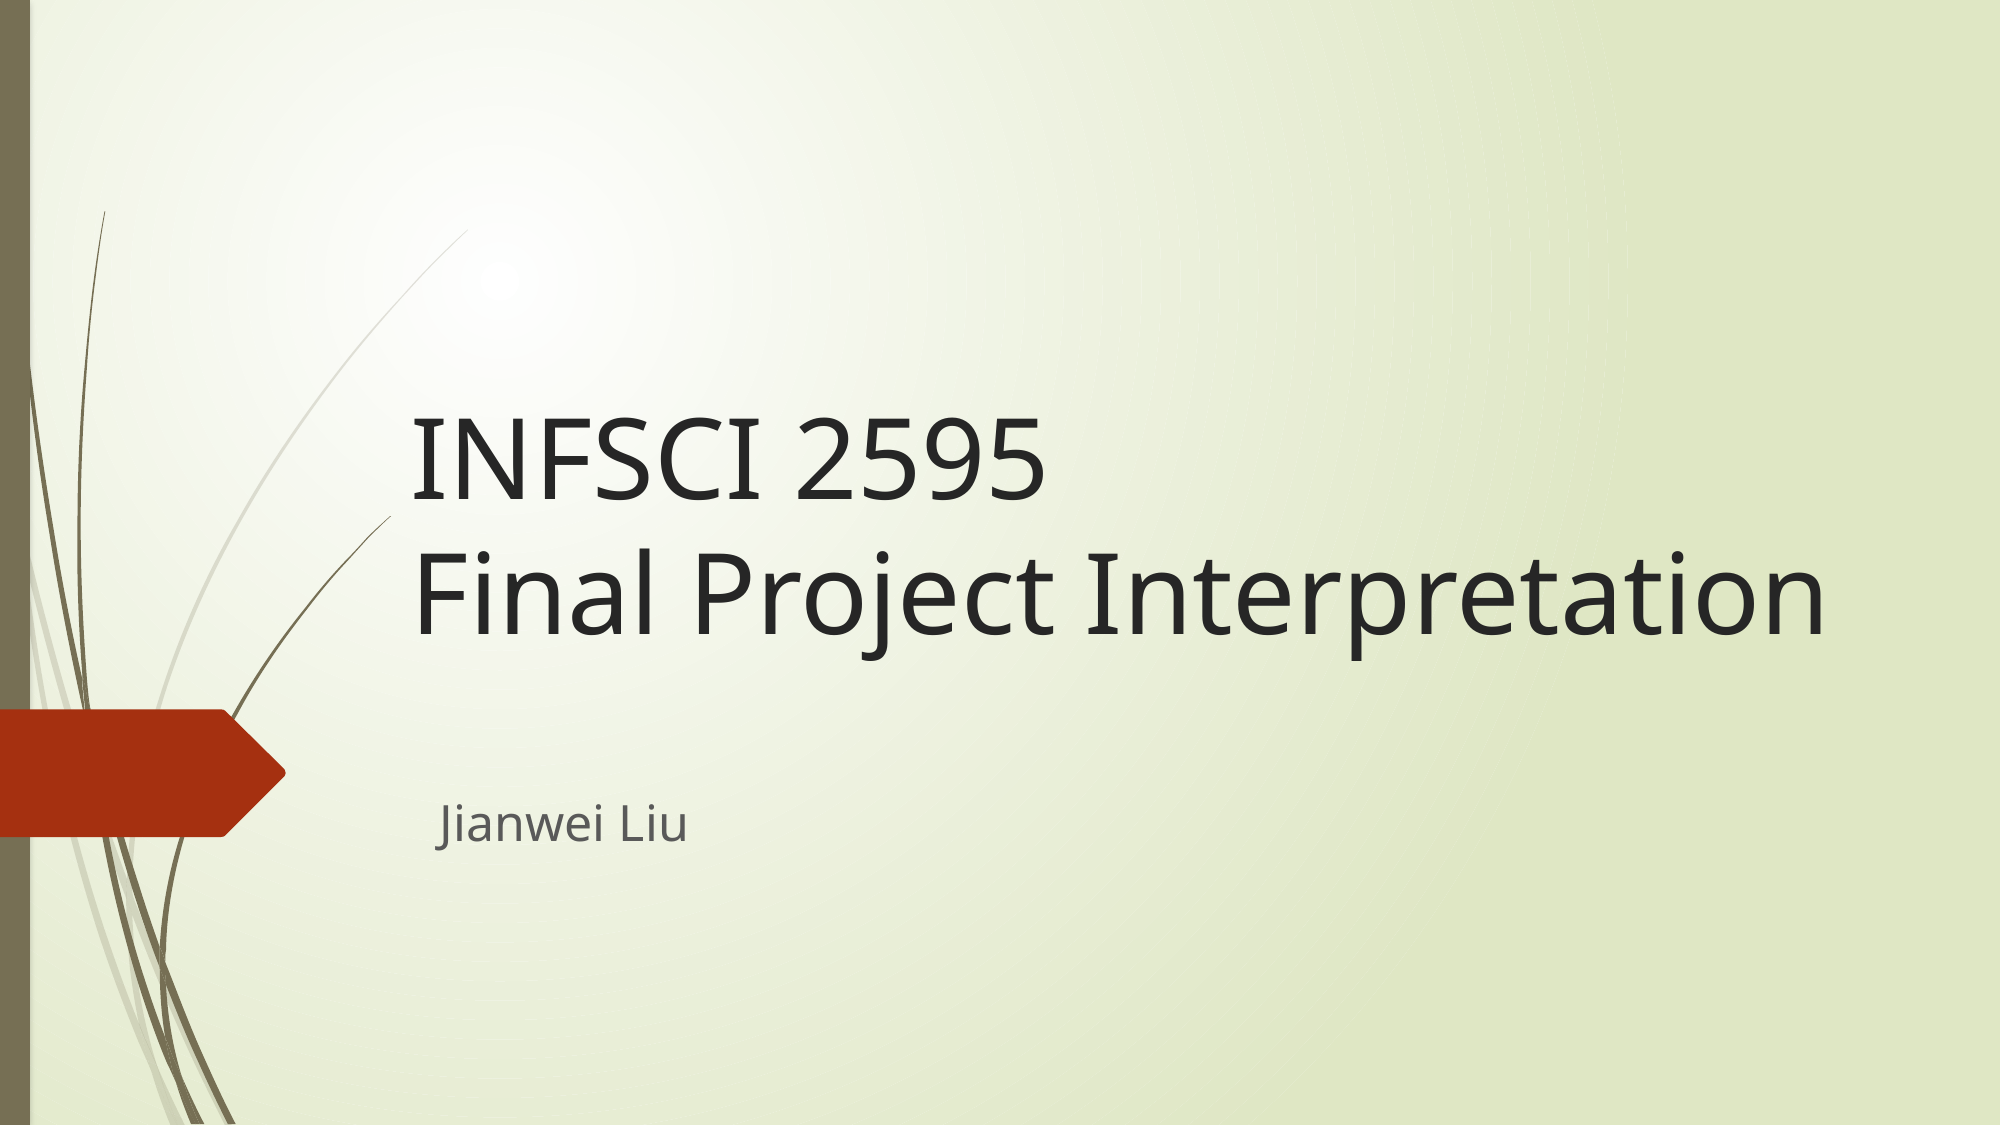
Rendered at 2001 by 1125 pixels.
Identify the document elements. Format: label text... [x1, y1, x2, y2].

title INFSCI 2595 Final Project Interpretation [395, 293, 1859, 665]
subtitle Jianwei Liu [424, 783, 1888, 969]
